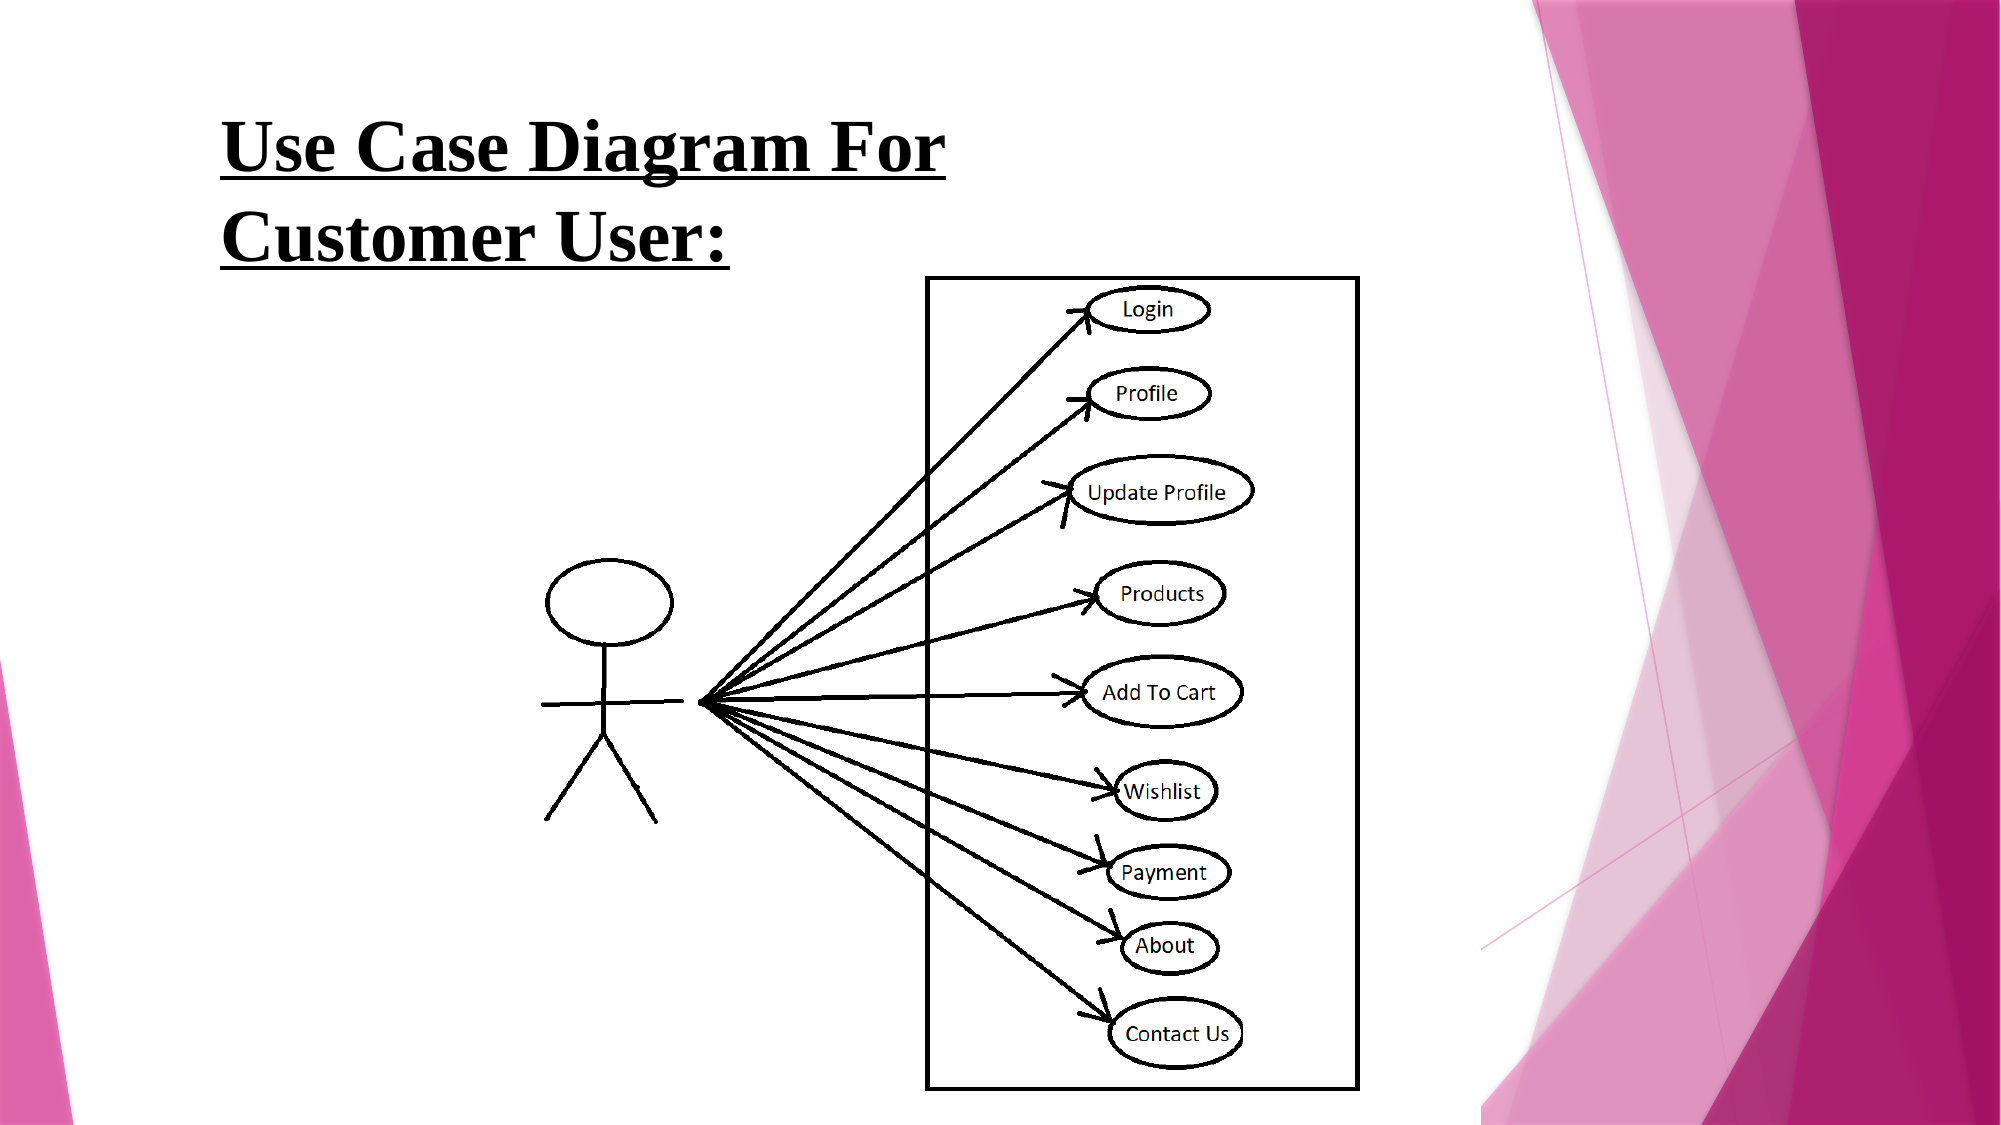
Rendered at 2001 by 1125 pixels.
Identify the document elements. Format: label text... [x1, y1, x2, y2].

text_box Use Case Diagram For Customer User: [205, 88, 1207, 284]
picture [519, 268, 1481, 1125]
